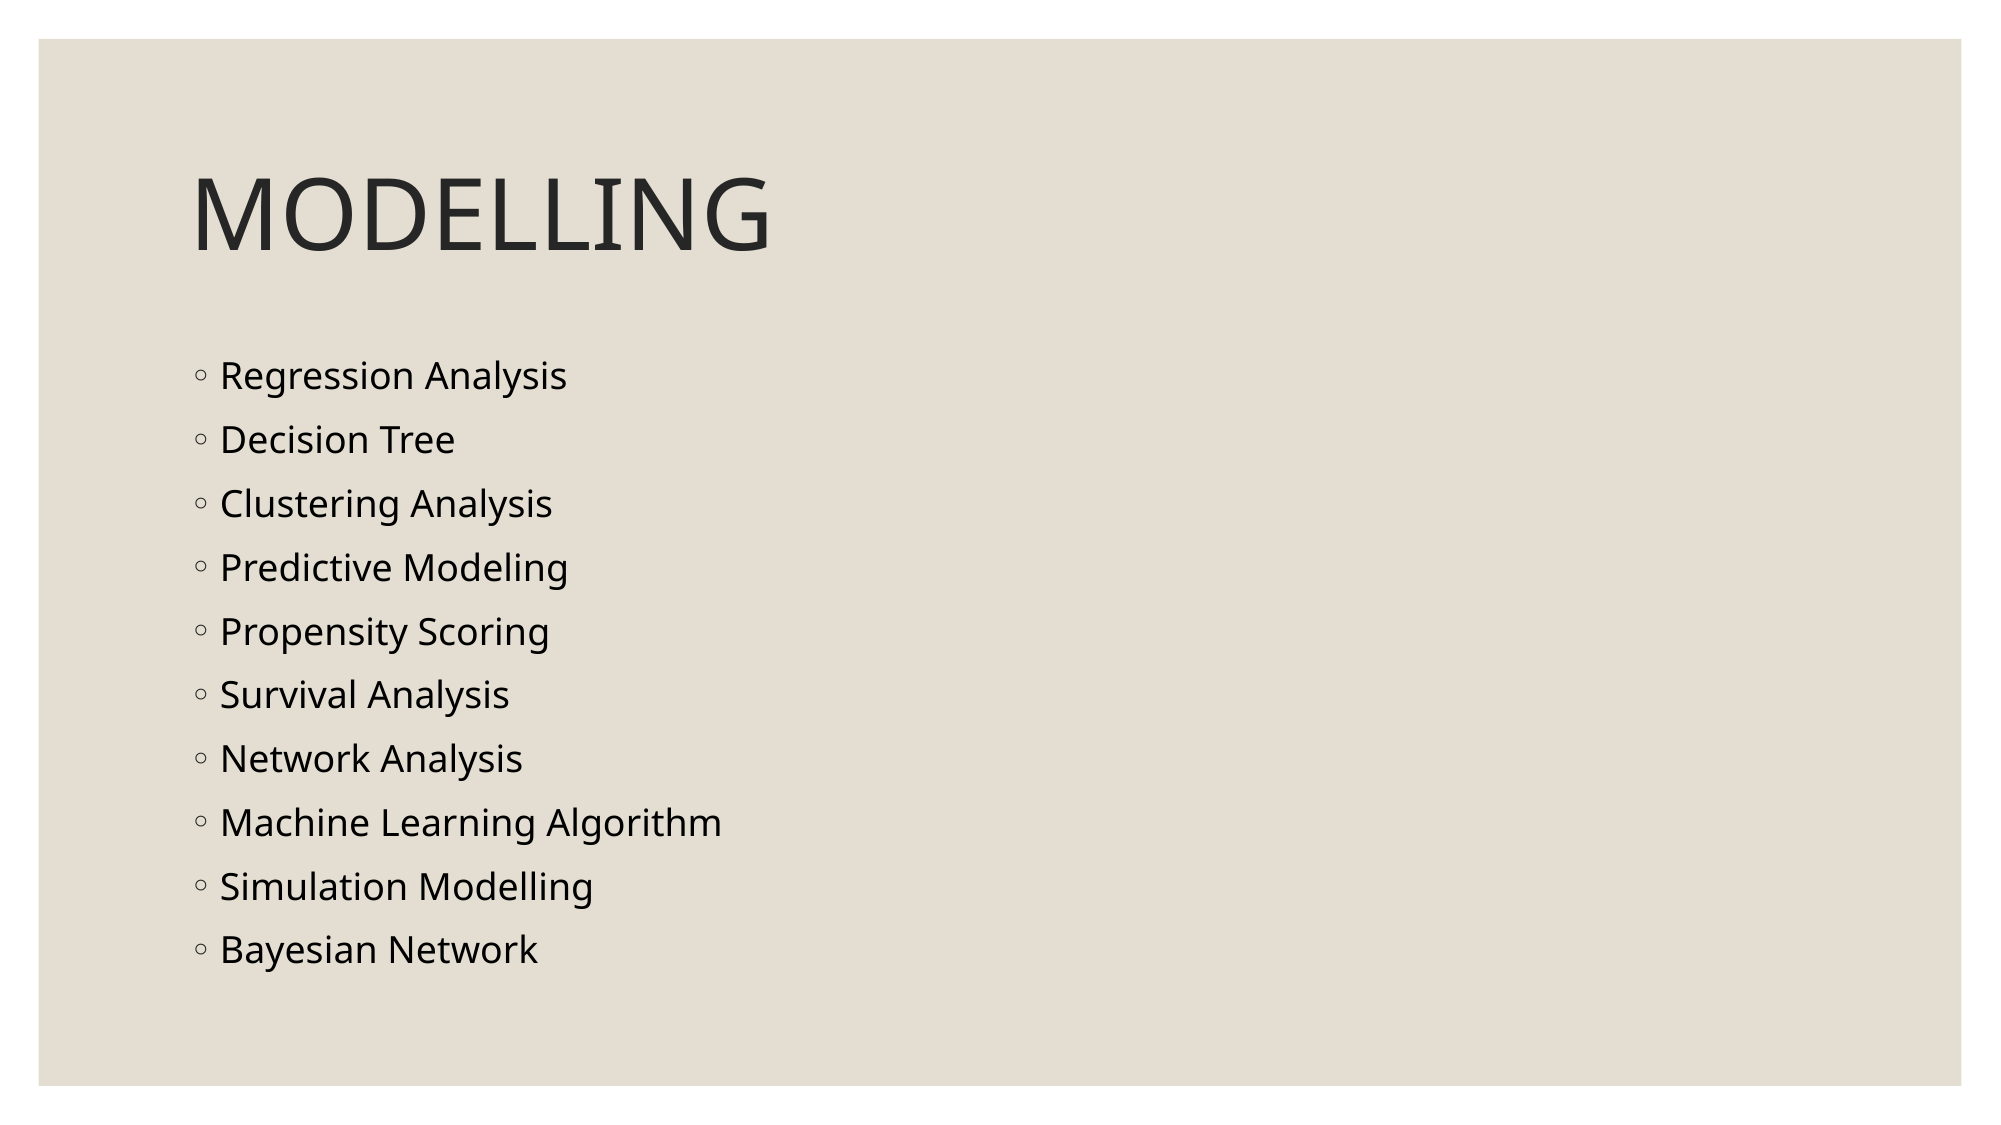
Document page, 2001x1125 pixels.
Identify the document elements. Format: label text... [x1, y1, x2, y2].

title MODELLING [174, 105, 1825, 331]
list Regression Analysis Decision Tree Clustering Analysis Predictive Modeling Propensity Scoring Survival Analysis Network Analysis Machine Learning Algorithm Simulation Modelling Bayesian Network [174, 345, 1825, 990]
